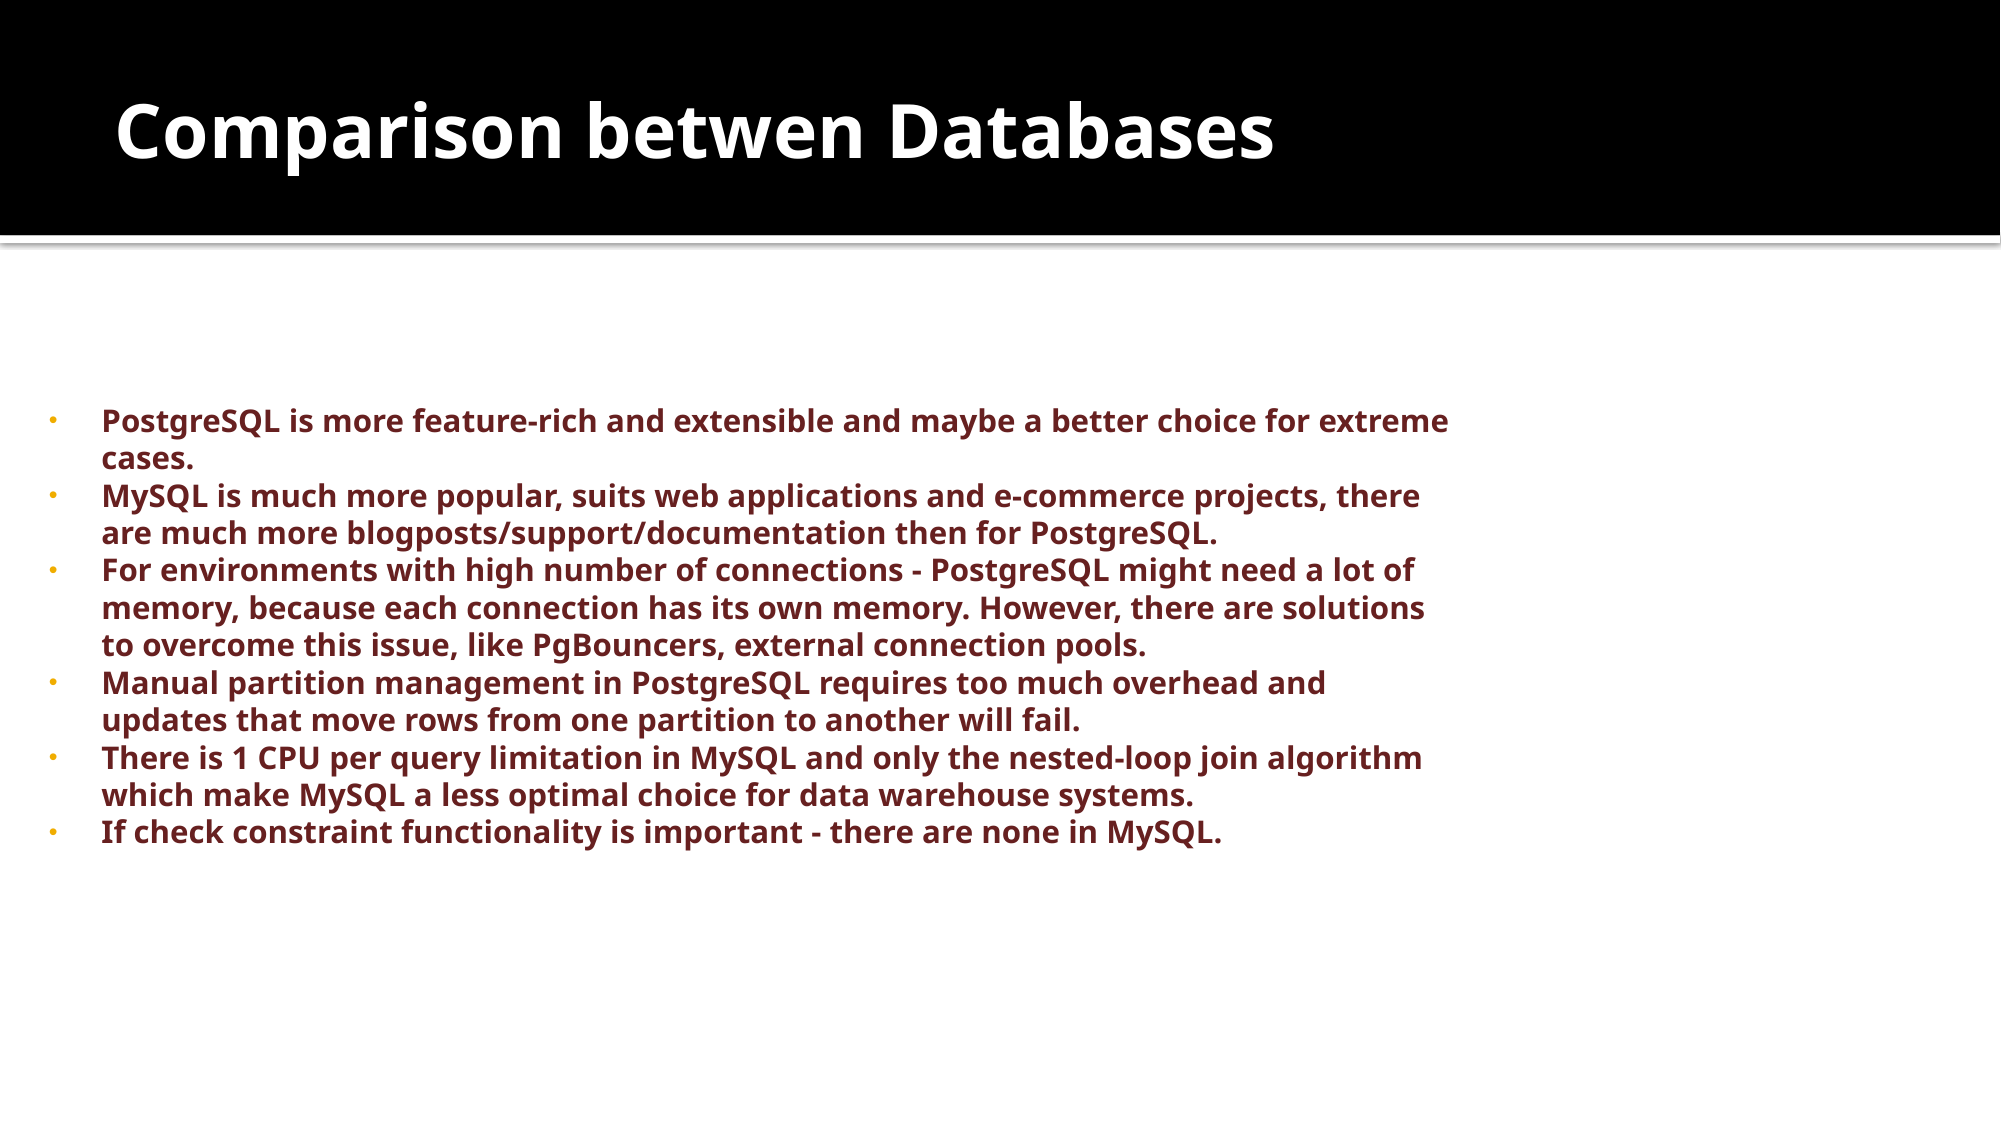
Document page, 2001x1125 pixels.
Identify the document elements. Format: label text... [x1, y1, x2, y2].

list PostgreSQL is more feature-rich and extensible and maybe a better choice for extreme cases. MySQL is much more popular, suits web applications and e-commerce projects, there are much more blogposts/support/documentation then for PostgreSQL. For environments with high number of connections - PostgreSQL might need a lot of memory, because each connection has its own memory. However, there are solutions to overcome this issue, like PgBouncers, external connection pools. Manual partition management in PostgreSQL requires too much overhead and updates that move rows from one partition to another will fail. There is 1 CPU per query limitation in MySQL and only the nested-loop join algorithm which make MySQL a less optimal choice for data warehouse systems. If check constraint functionality is important - there are none in MySQL. [20, 385, 1469, 1125]
title Comparison betwen Databases [99, 25, 1900, 231]
